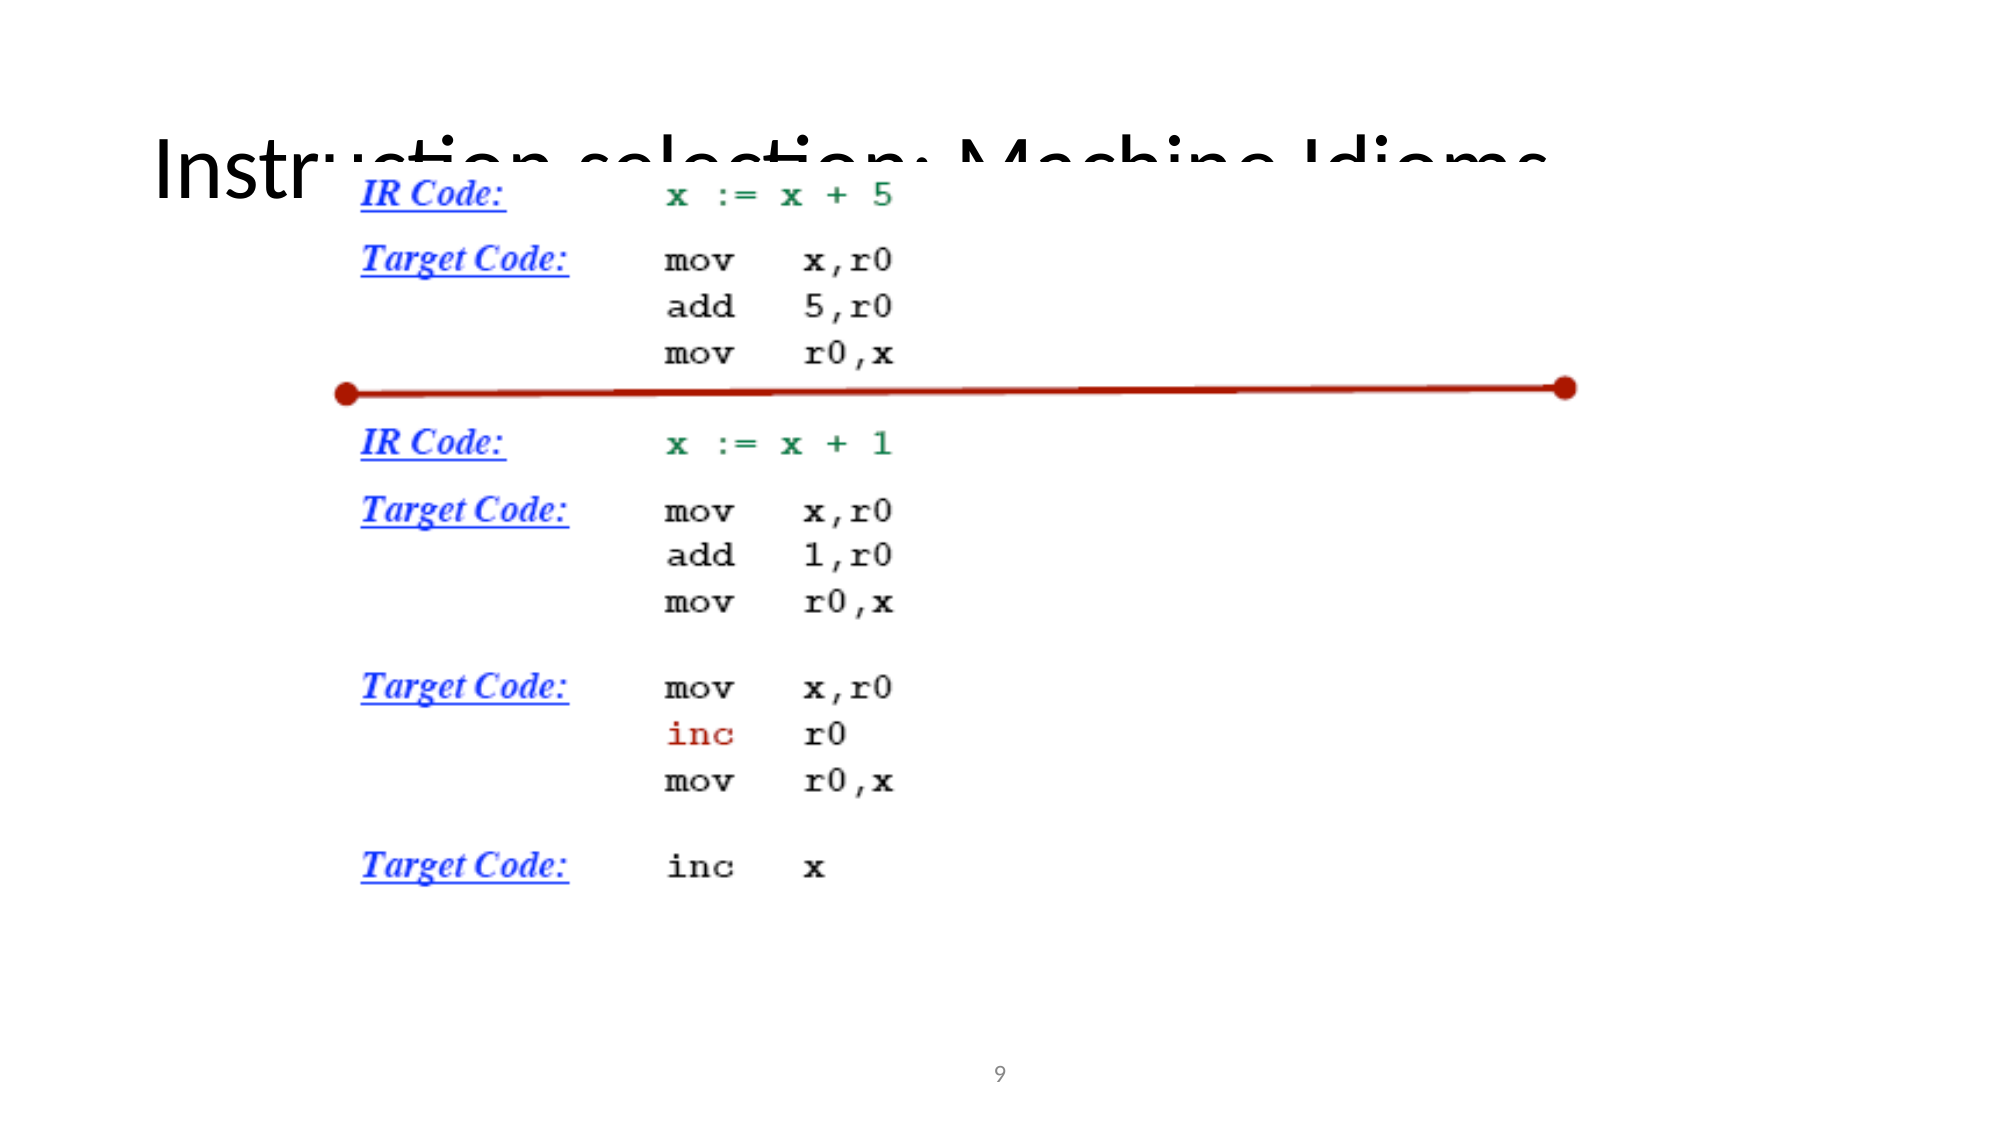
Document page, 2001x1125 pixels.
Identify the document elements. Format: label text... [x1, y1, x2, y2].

slide_number ‹#› [662, 1042, 1338, 1103]
title Instruction selection: Machine Idioms [137, 59, 1863, 278]
picture [324, 162, 1626, 994]
